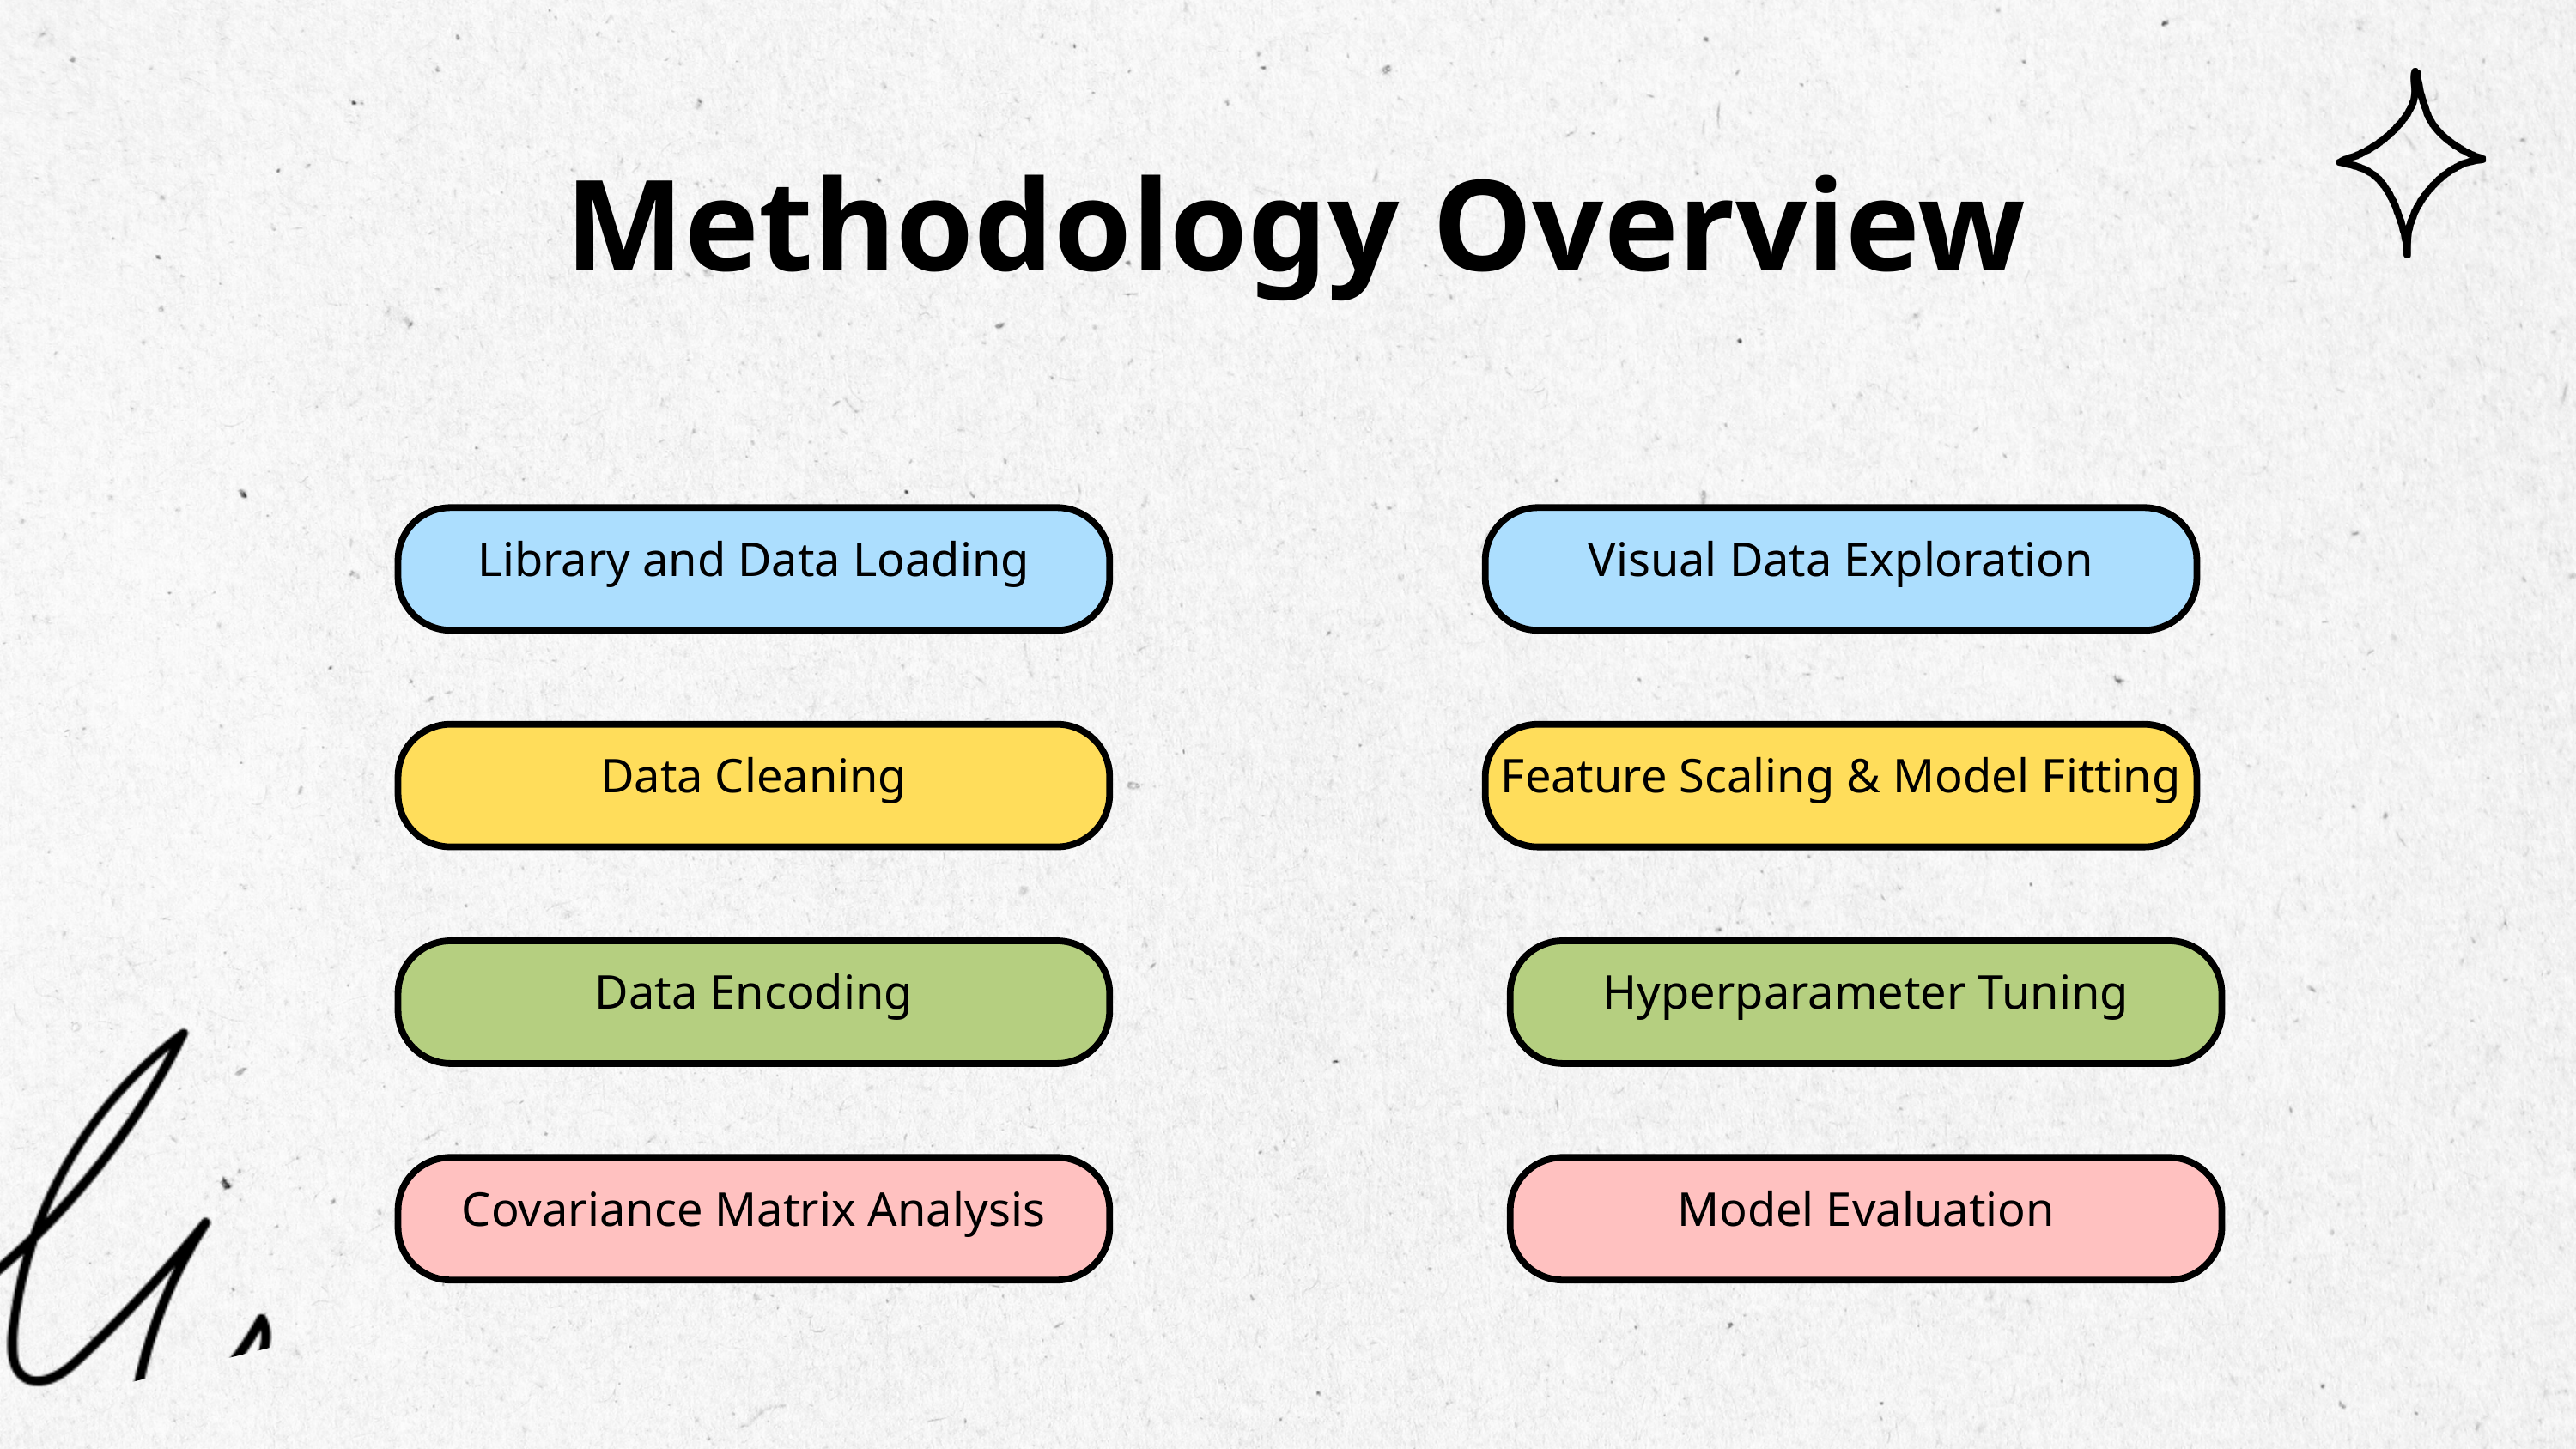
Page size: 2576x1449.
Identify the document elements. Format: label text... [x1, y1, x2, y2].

text_box Methodology Overview [439, 104, 2154, 365]
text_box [398, 724, 1110, 847]
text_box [1485, 724, 2197, 847]
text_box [398, 940, 1110, 1064]
text_box [2336, 67, 2487, 258]
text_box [1510, 940, 2222, 1064]
text_box [0, 887, 296, 1416]
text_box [1510, 1157, 2222, 1281]
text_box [398, 507, 1110, 631]
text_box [398, 1157, 1110, 1281]
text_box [1485, 507, 2197, 631]
text_box [0, 0, 2576, 1449]
